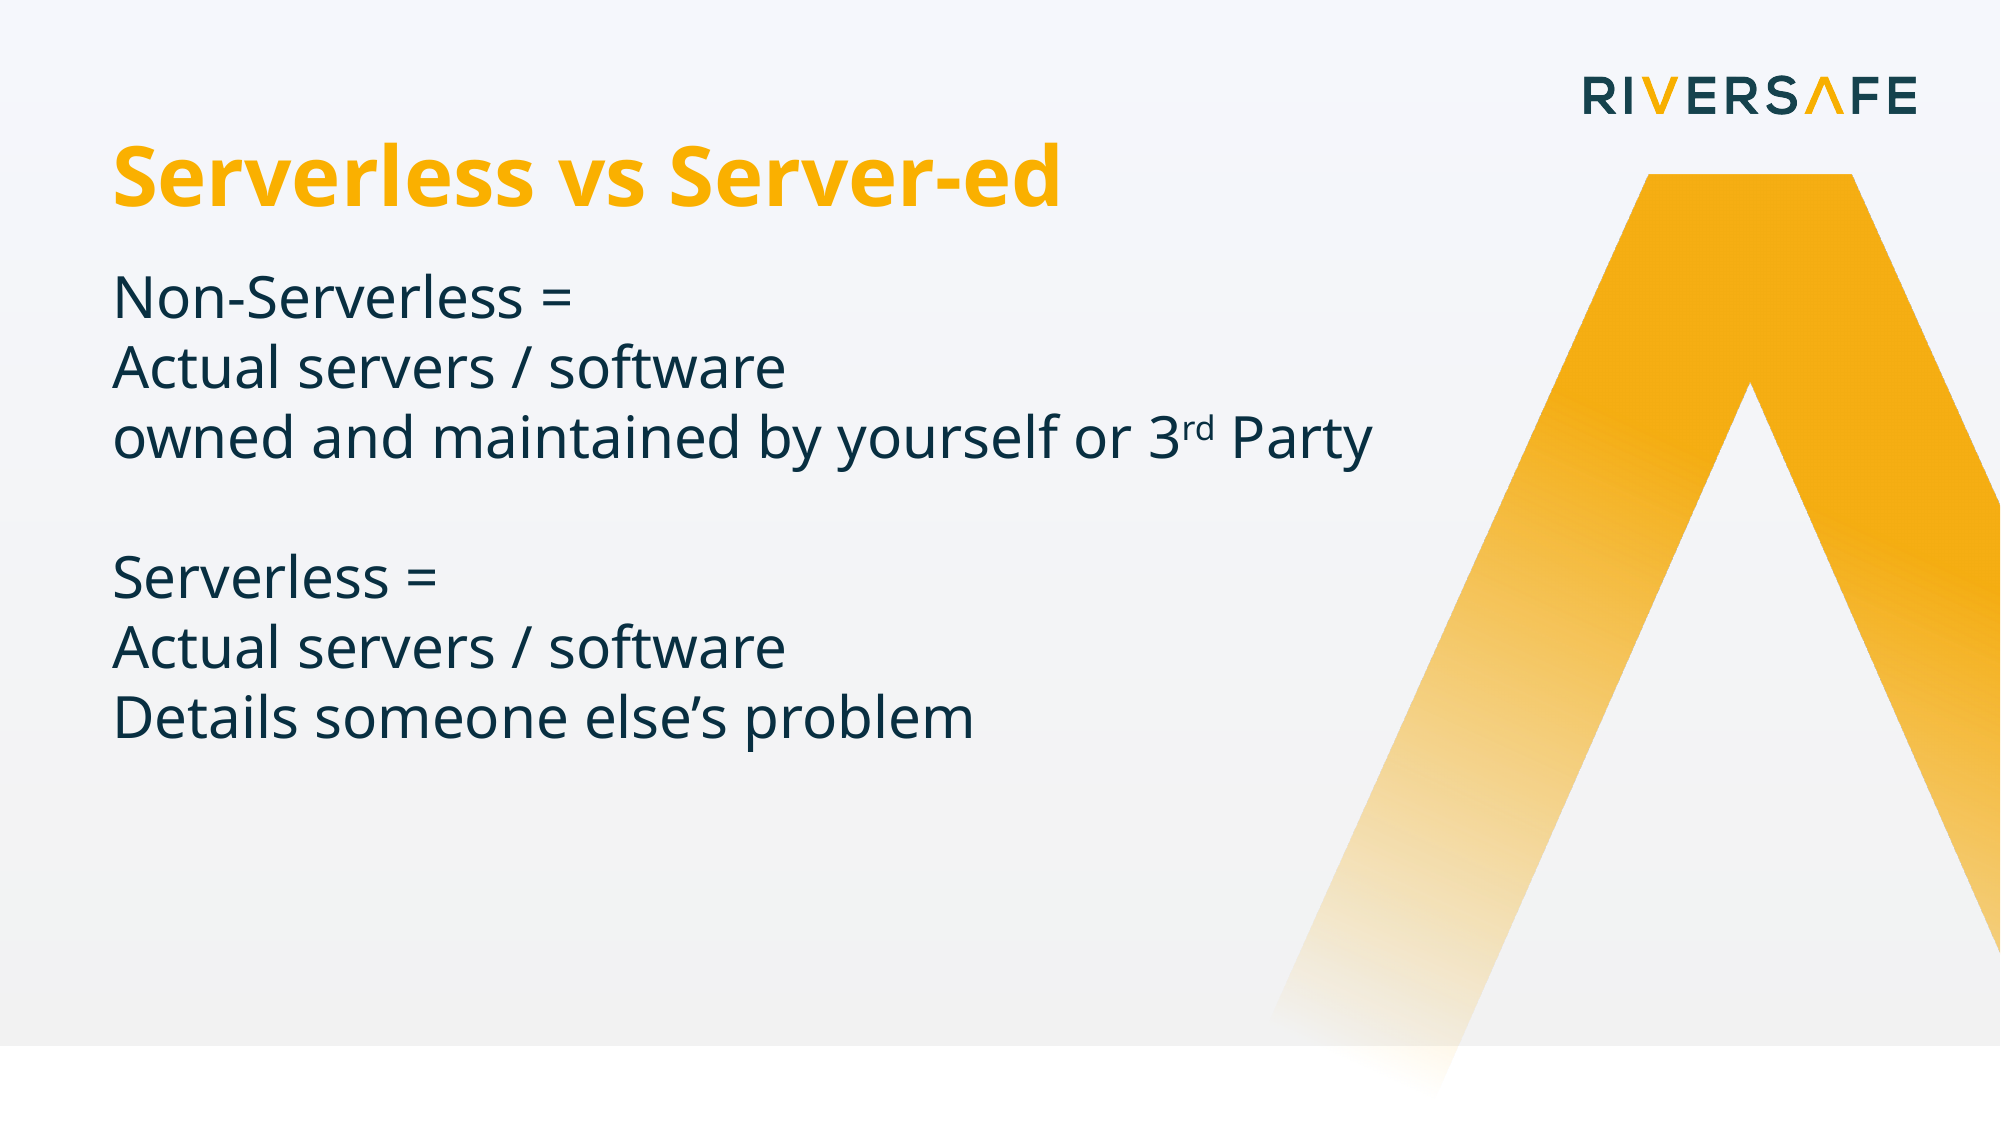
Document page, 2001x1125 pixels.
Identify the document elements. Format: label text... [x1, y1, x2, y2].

text_box Serverless vs Server-ed [97, 126, 1497, 207]
picture [1584, 75, 1916, 115]
text_box Non-Serverless = Actual servers / software owned and maintained by yourself or 3rd Party Serverless = Actual servers / software Details someone else’s problem [97, 252, 1701, 382]
picture [1206, 174, 2001, 1125]
